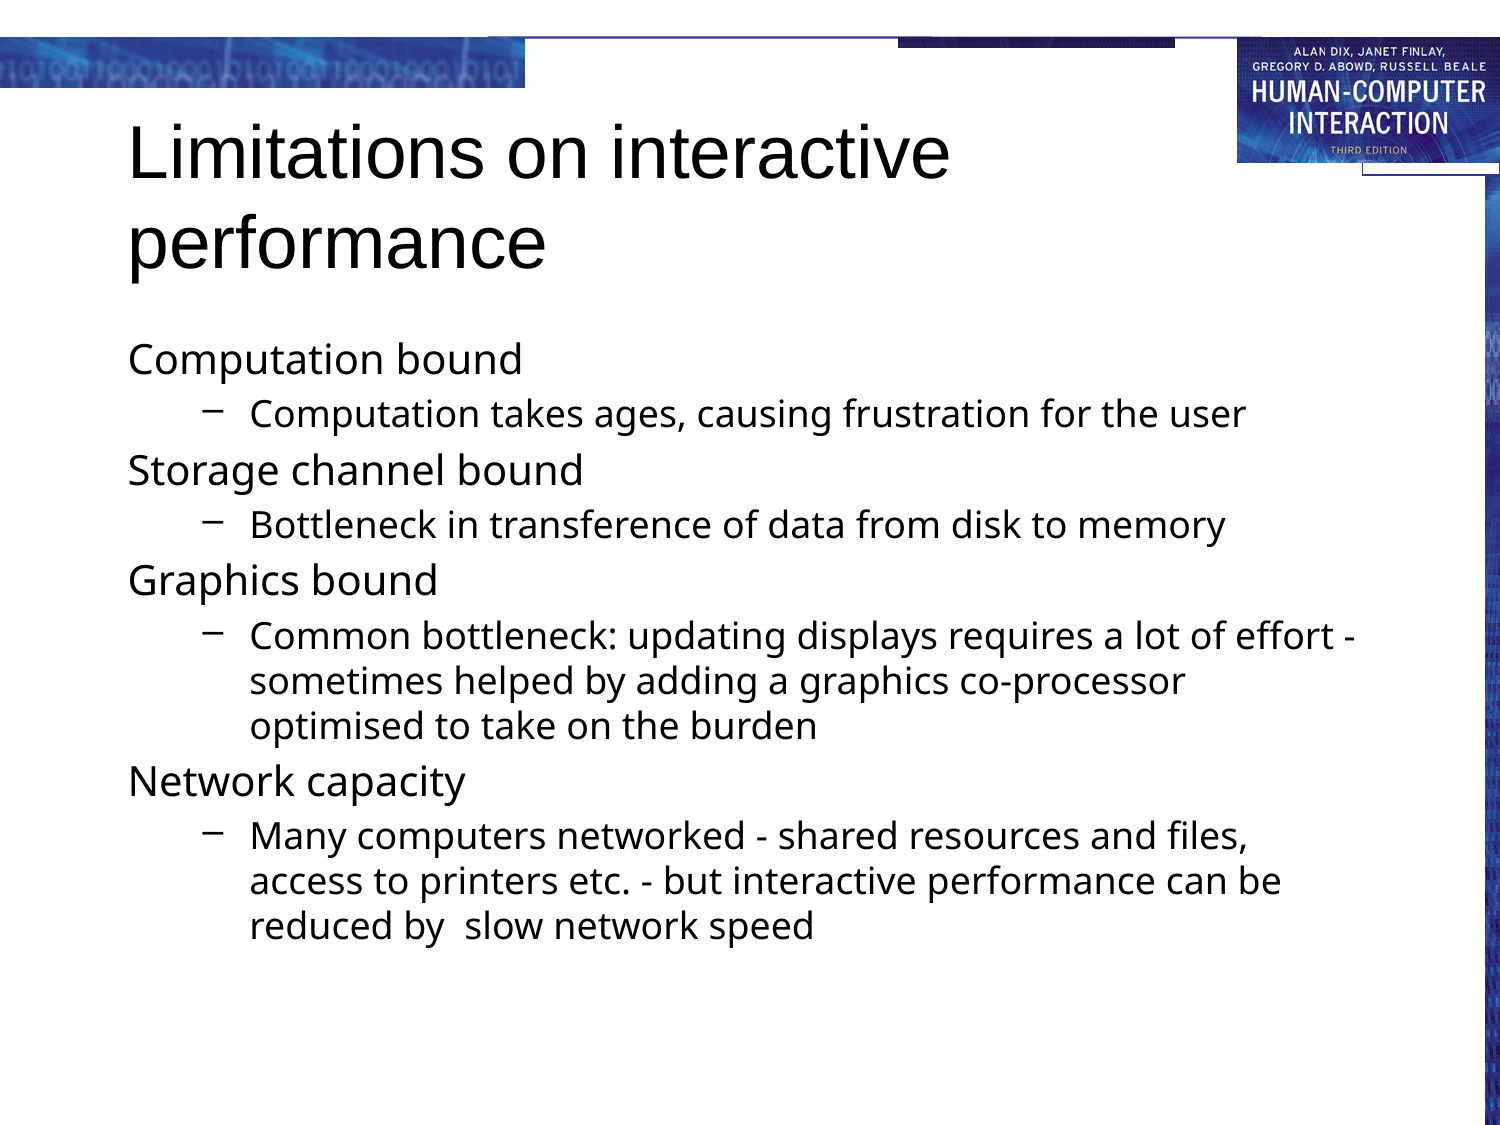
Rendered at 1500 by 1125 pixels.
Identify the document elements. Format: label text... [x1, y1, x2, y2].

picture [1237, 37, 1500, 163]
picture [898, 37, 1175, 48]
picture [0, 37, 525, 88]
list Computation bound Computation takes ages, causing frustration for the user Storage channel bound Bottleneck in transference of data from disk to memory Graphics bound Common bottleneck: updating displays requires a lot of effort - sometimes helped by adding a graphics co-processor optimised to take on the burden Network capacity Many computers networked - shared resources and files, access to printers etc. - but interactive performance can be reduced by slow network speed [112, 324, 1388, 1000]
title Limitations on interactive performance [112, 99, 1238, 288]
picture [1485, 176, 1500, 1125]
